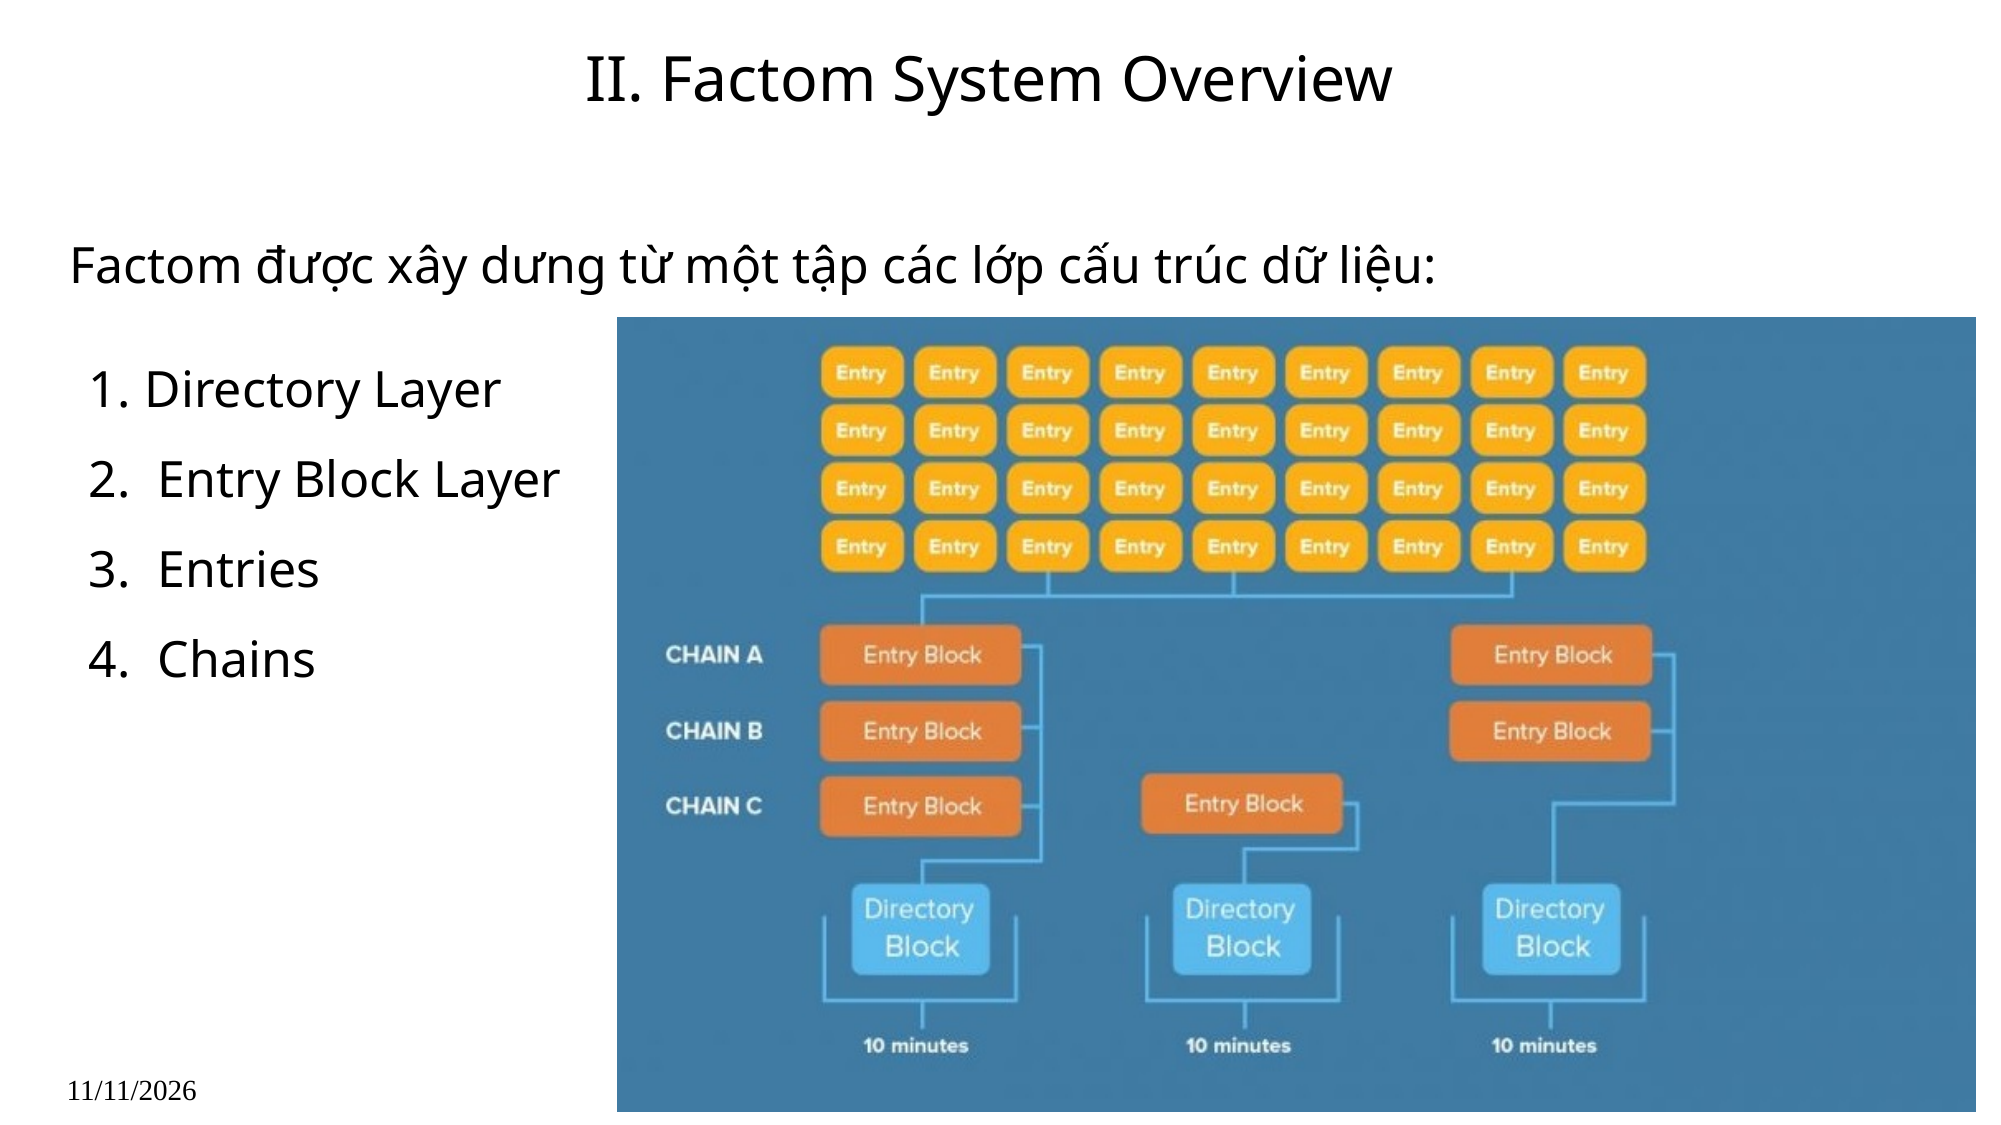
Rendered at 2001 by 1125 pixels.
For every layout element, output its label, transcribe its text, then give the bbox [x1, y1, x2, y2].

title II. Factom System Overview [49, 18, 1931, 150]
slide_number [51, 1063, 519, 1107]
picture [616, 316, 1976, 1112]
list Factom được xây dưng từ một tập các lớp cấu trúc dữ liệu: Directory Layer Entry Block Layer Entries Chains [49, 183, 1941, 992]
